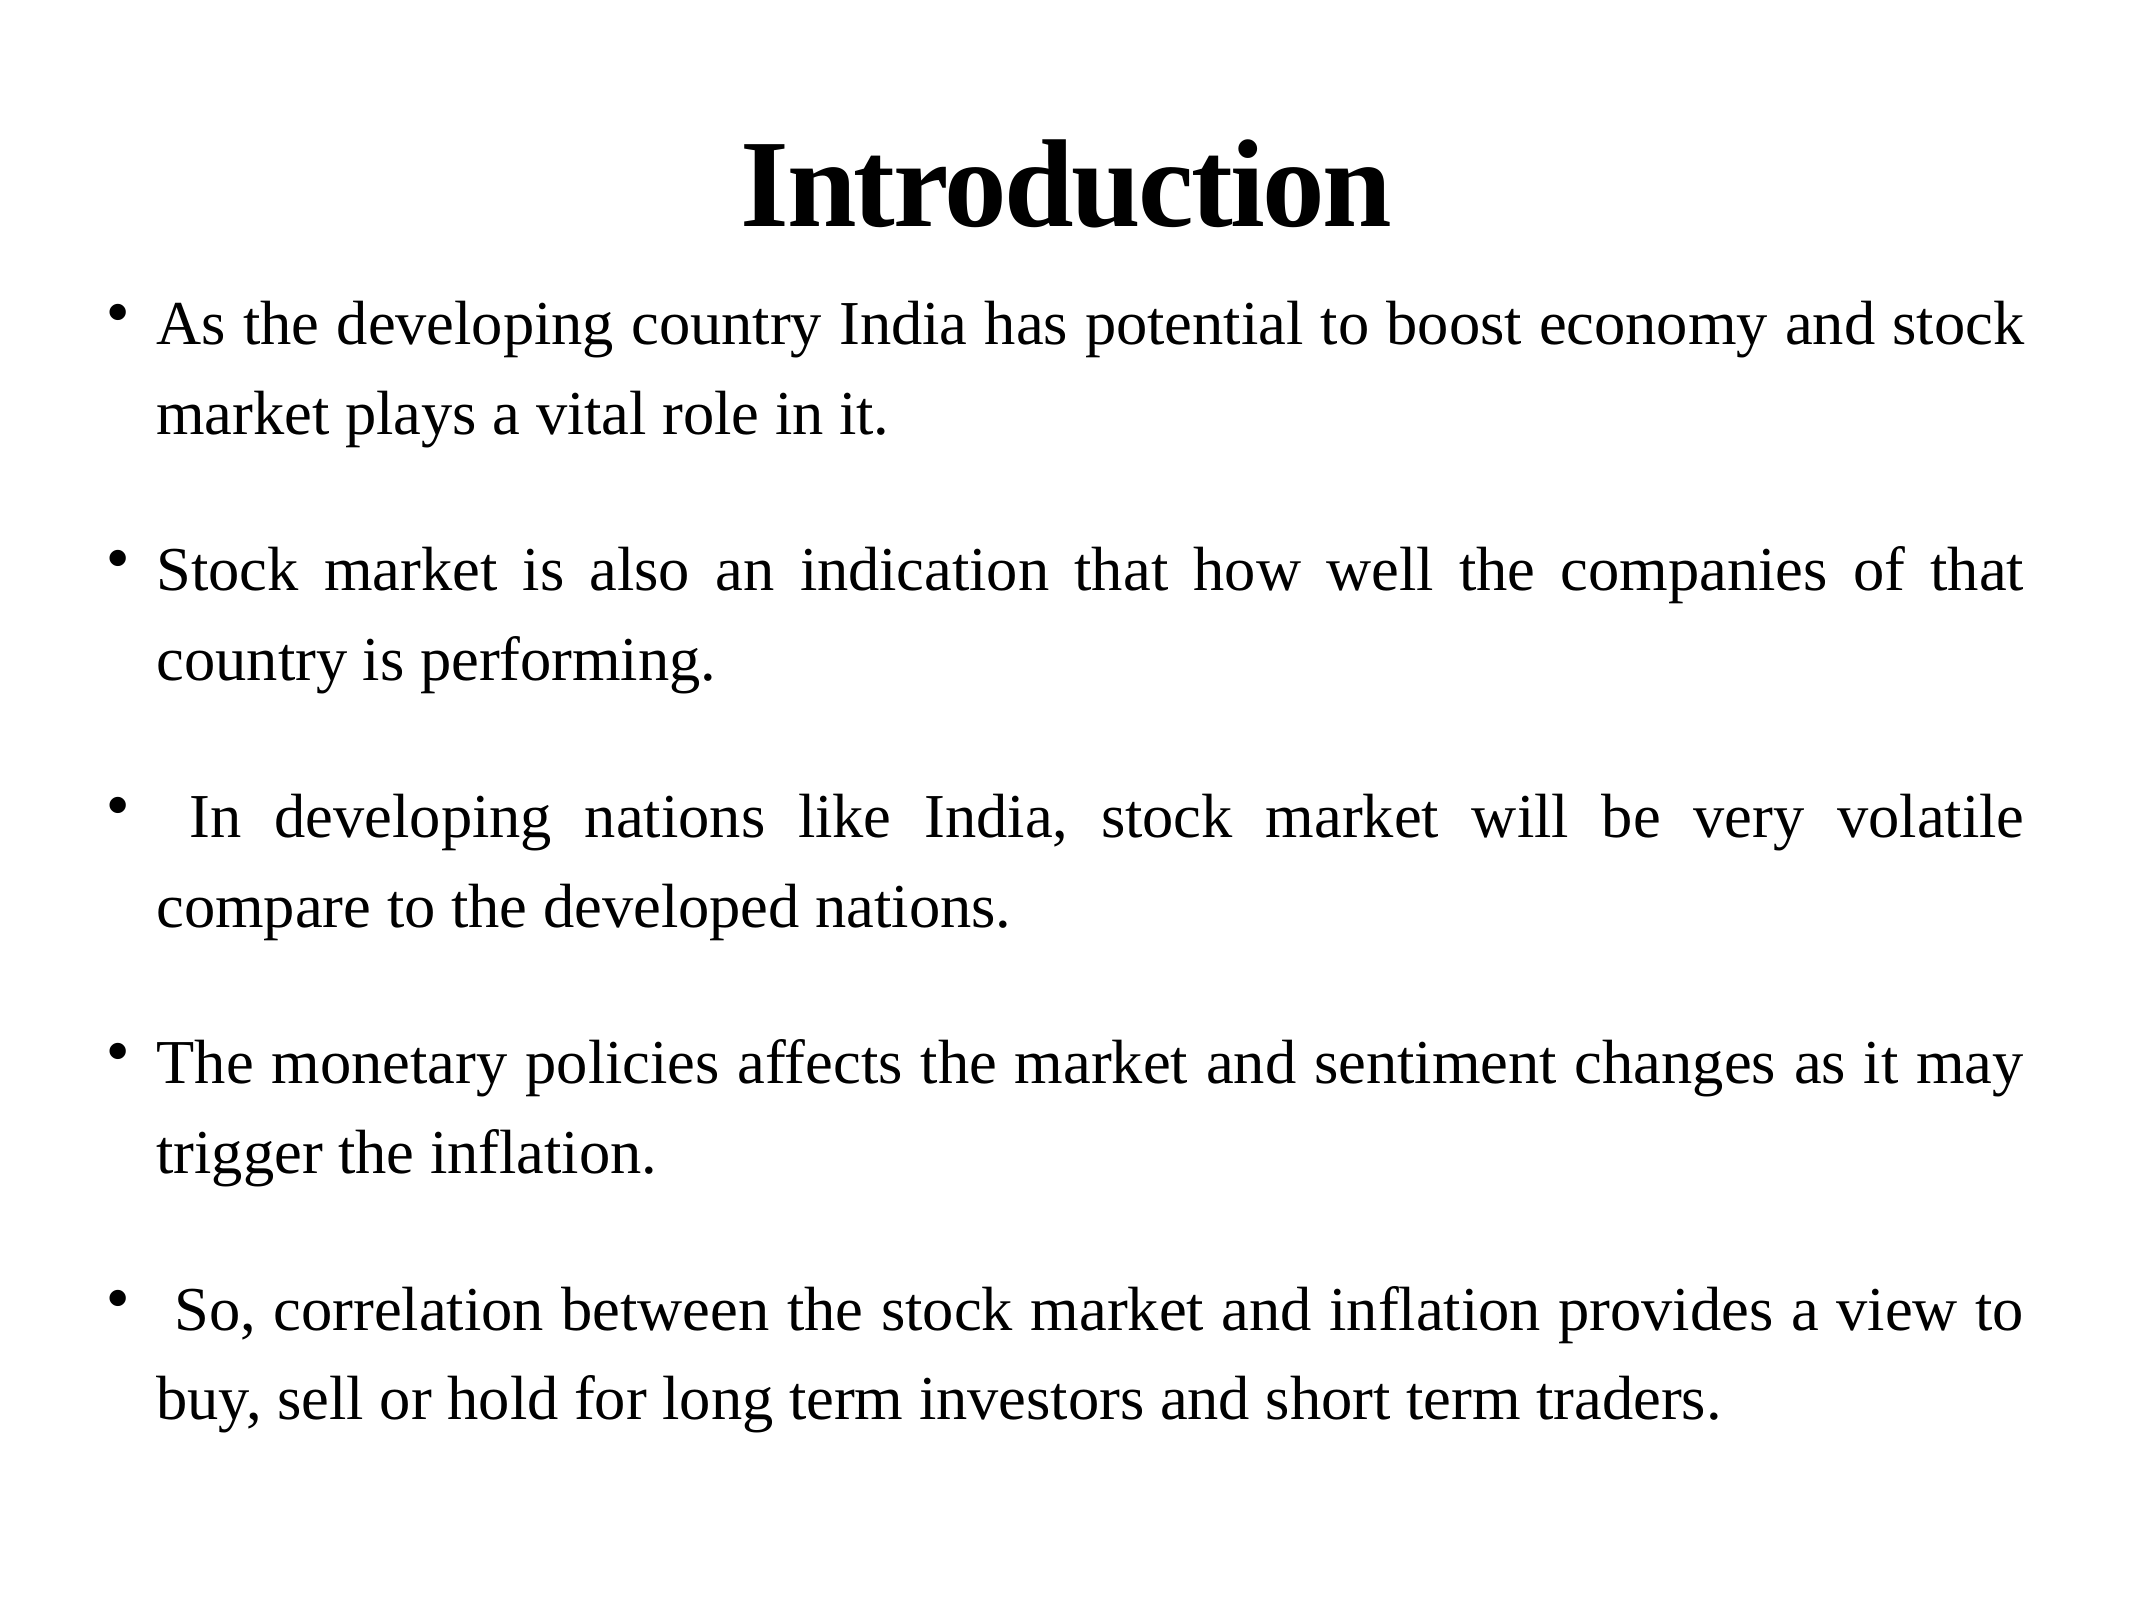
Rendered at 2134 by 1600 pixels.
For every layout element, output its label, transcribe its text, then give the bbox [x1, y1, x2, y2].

text_box As the developing country India has potential to boost economy and stock market plays a vital role in it. Stock market is also an indication that how well the companies of that country is performing. In developing nations like India, stock market will be very volatile compare to the developed nations. The monetary policies affects the market and sentiment changes as it may trigger the inflation. So, correlation between the stock market and inflation provides a view to buy, sell or hold for long term investors and short term traders. [99, 258, 2035, 1441]
text_box Introduction [732, 122, 1401, 258]
